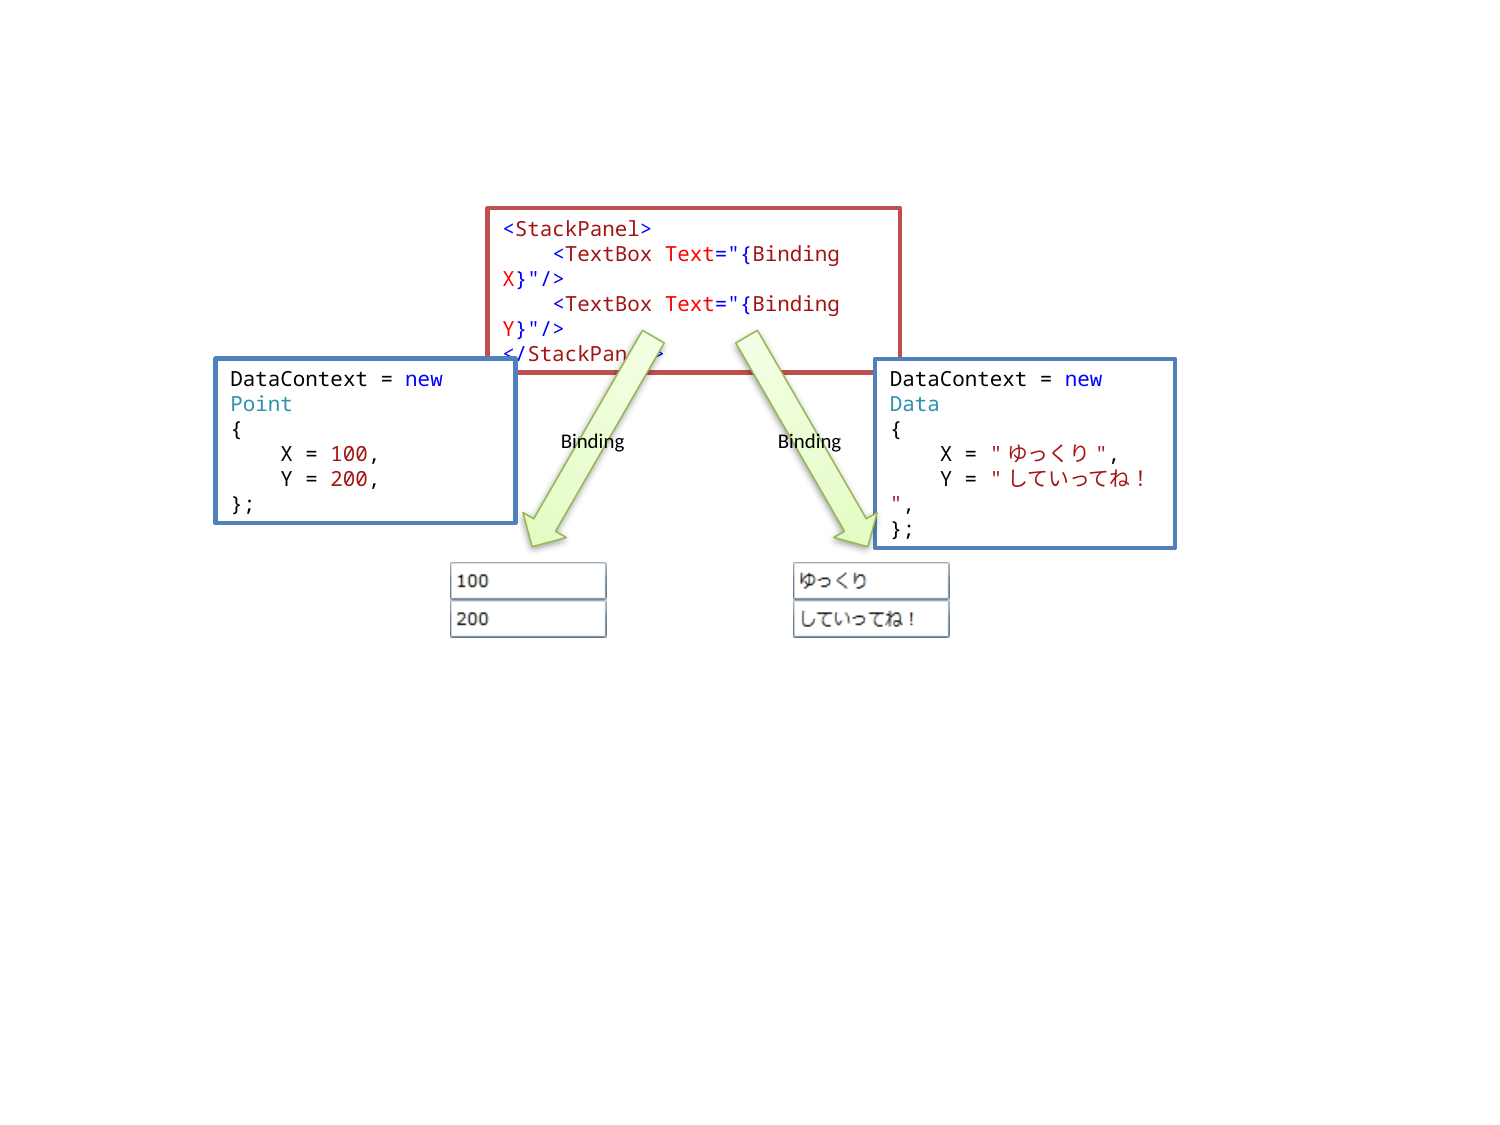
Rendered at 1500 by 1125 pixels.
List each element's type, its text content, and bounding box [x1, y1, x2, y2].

text_box Binding [546, 420, 640, 461]
text_box DataContext = new Point { X = 100, Y = 200, }; [213, 356, 518, 525]
text_box [522, 461, 597, 548]
picture [793, 562, 951, 638]
text_box <StackPanel> <TextBox Text="{Binding X}"/> <TextBox Text="{Binding Y}"/> </StackPanel> [485, 206, 902, 375]
text_box [589, 329, 665, 420]
text_box [803, 461, 878, 548]
text_box DataContext = new Data { X = "ゆっくり", Y = "していってね！", }; [873, 357, 1177, 550]
text_box Binding [763, 420, 857, 461]
picture [449, 562, 607, 638]
text_box [735, 329, 811, 420]
